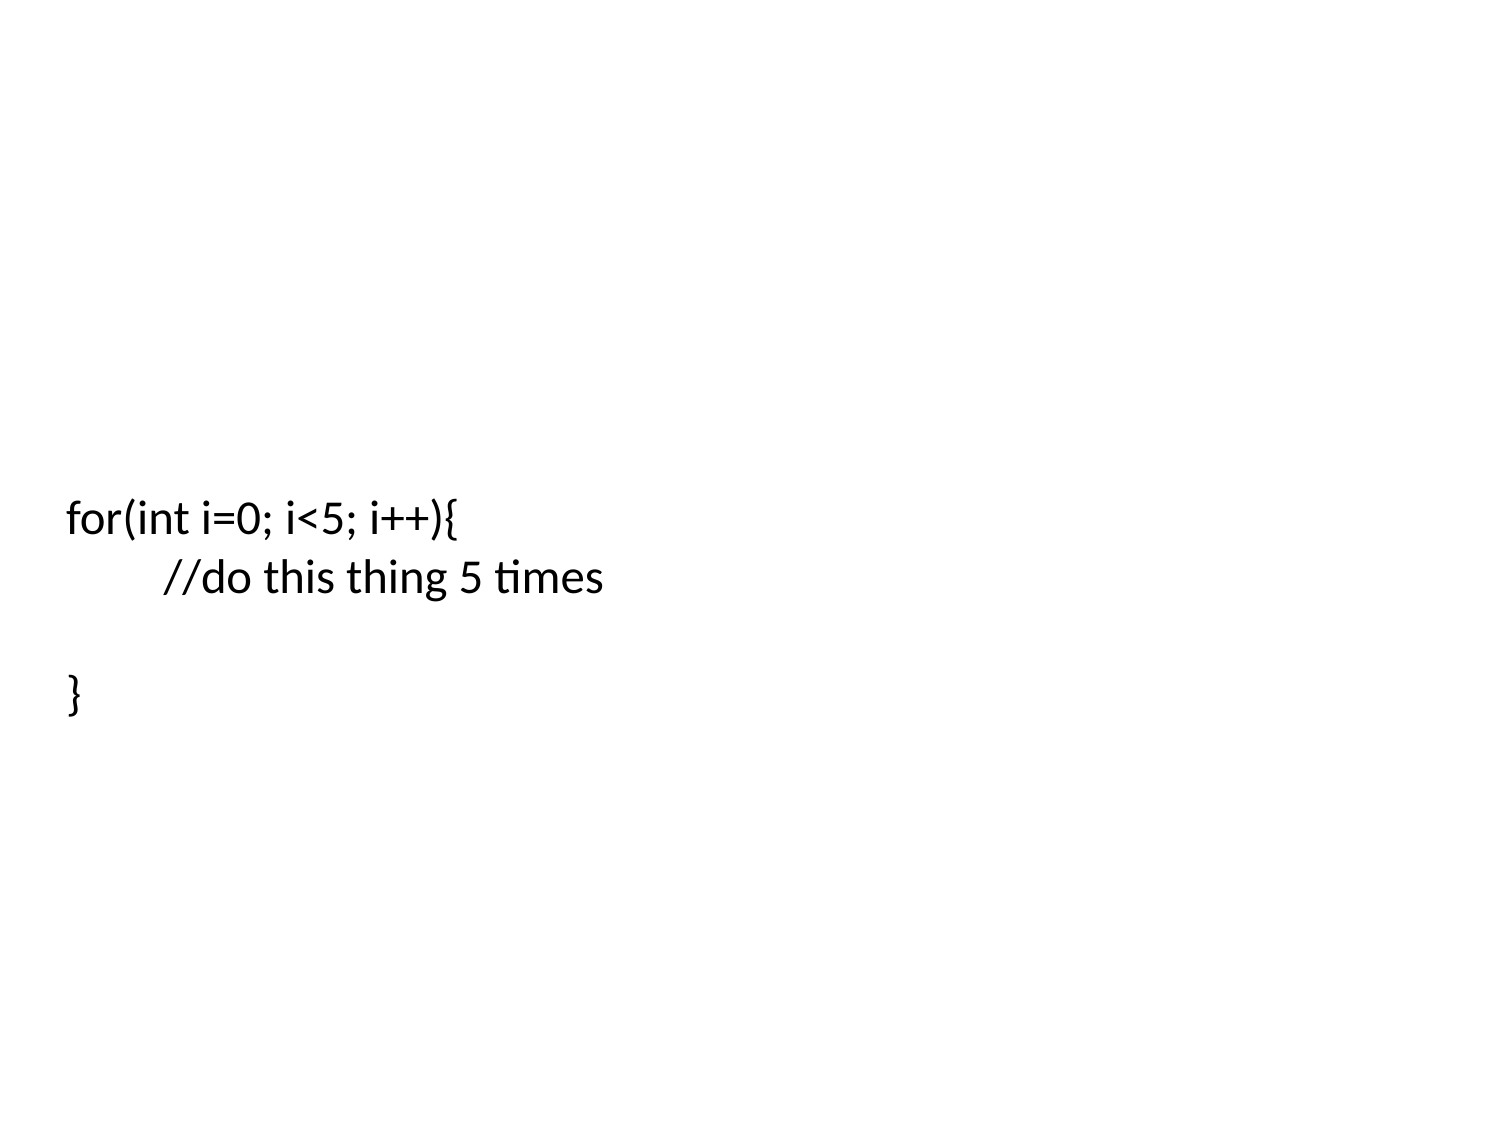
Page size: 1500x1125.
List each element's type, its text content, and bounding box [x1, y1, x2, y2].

title for(int i=0; i<5; i++){ //do this thing 5 times } [51, 470, 1449, 736]
